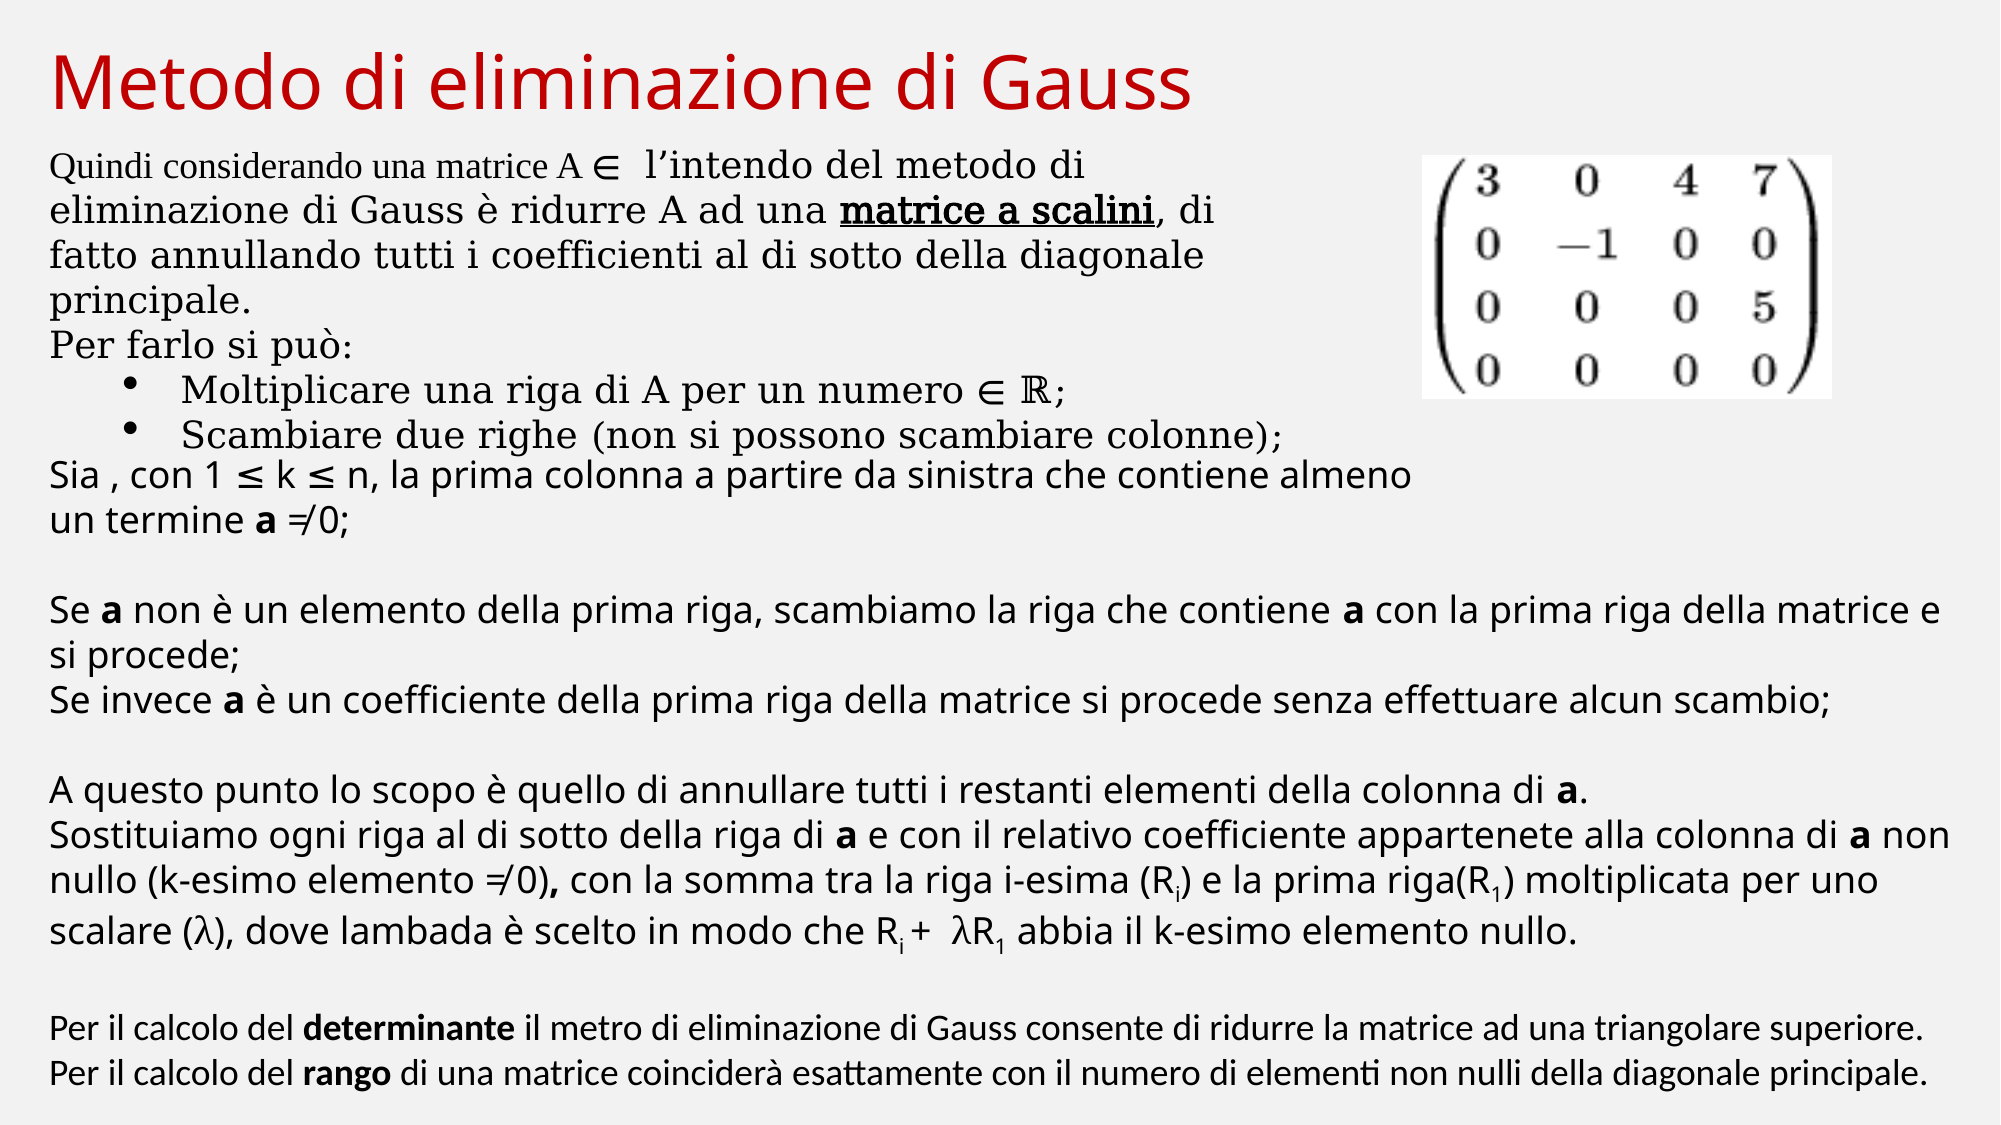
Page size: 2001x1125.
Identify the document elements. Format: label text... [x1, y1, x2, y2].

picture [1422, 155, 1832, 399]
text_box Metodo di eliminazione di Gauss [34, 27, 1935, 132]
